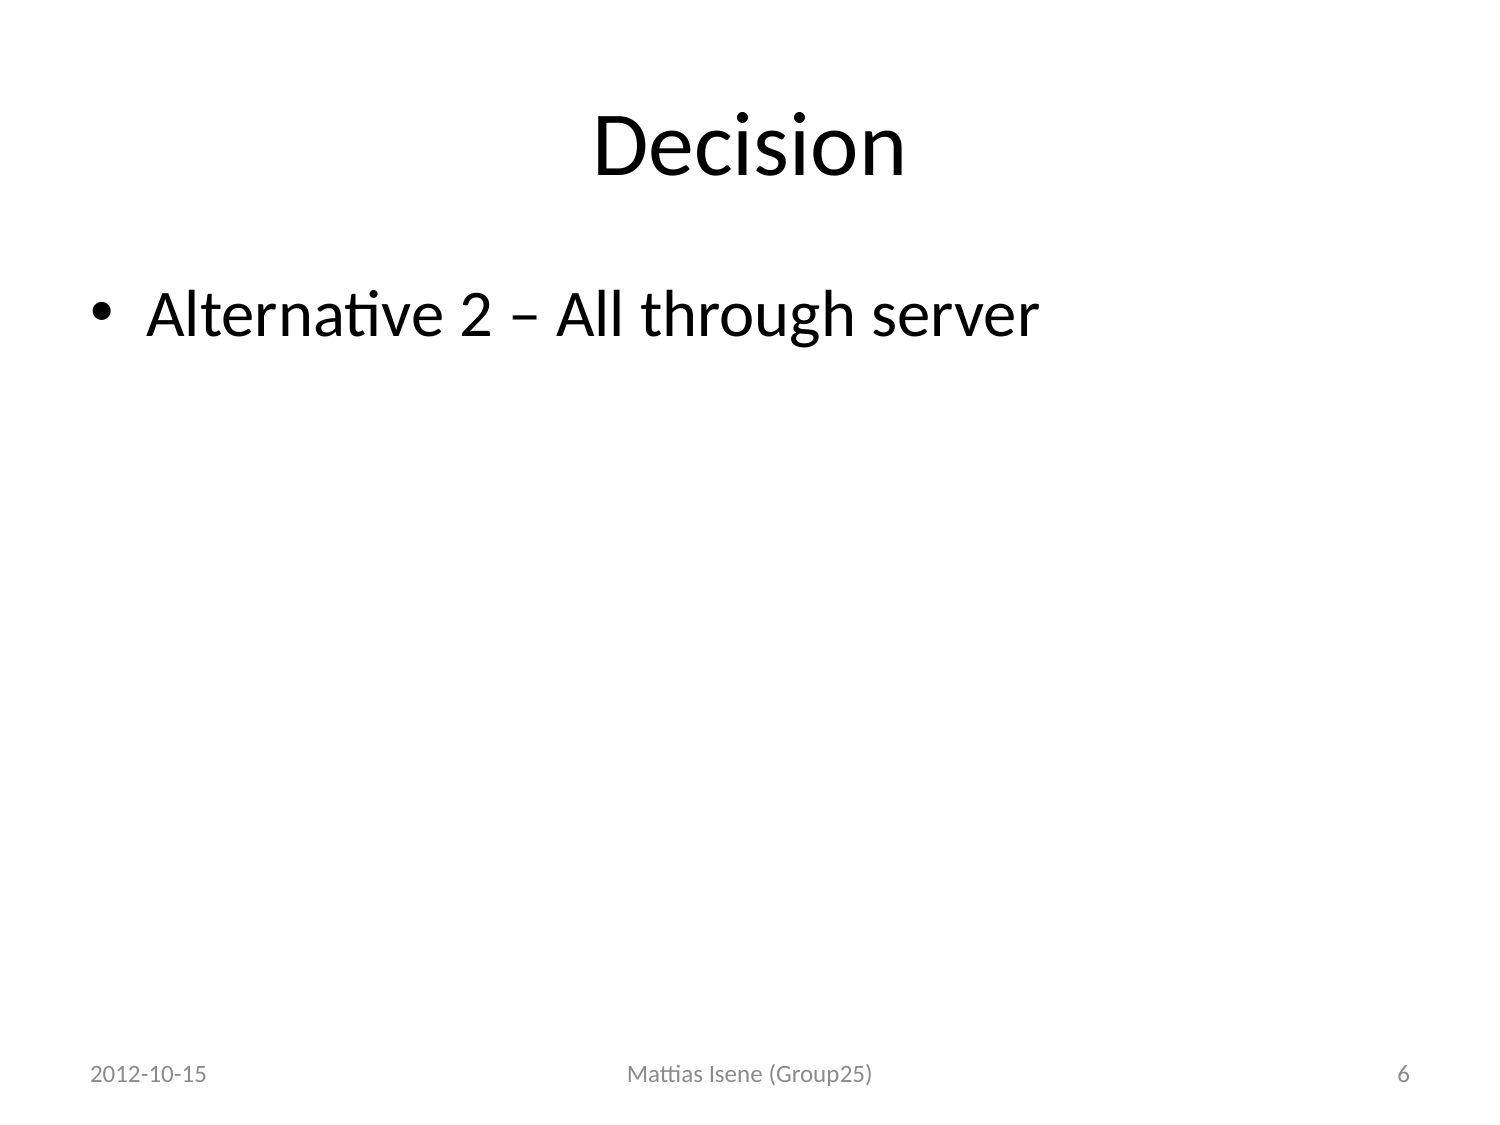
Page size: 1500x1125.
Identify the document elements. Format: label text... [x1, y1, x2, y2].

slide_number 6 [1074, 1042, 1425, 1103]
list Alternative 2 – All through server [75, 262, 1425, 1005]
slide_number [75, 1042, 425, 1103]
footer Mattias Isene (Group25) [512, 1042, 988, 1103]
title Decision [75, 45, 1425, 233]
